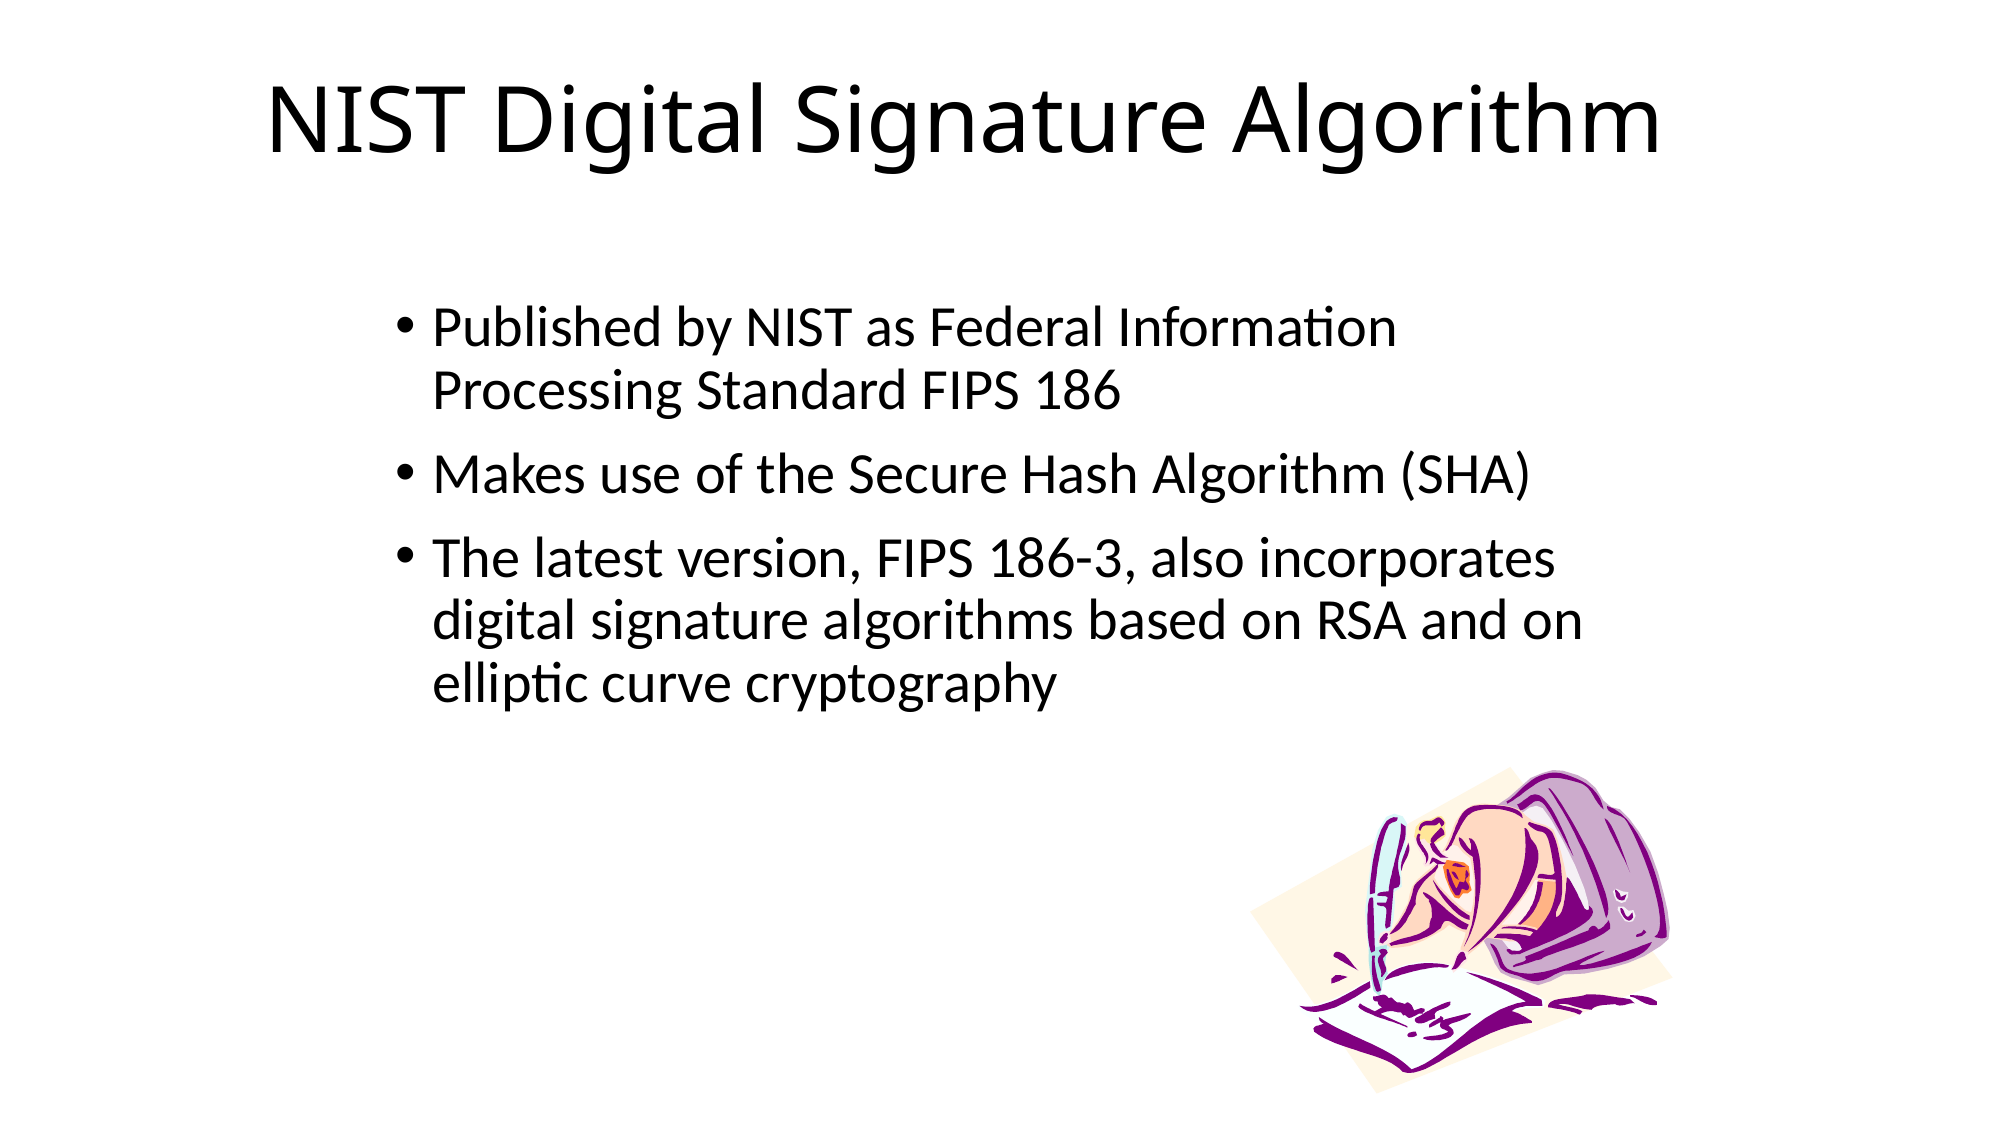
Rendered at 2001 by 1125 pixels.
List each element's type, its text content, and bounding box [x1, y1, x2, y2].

title NIST Digital Signature Algorithm [249, 6, 1750, 239]
list Published by NIST as Federal Information Processing Standard FIPS 186 Makes use of the Secure Hash Algorithm (SHA) The latest version, FIPS 186-3, also incorporates digital signature algorithms based on RSA and on elliptic curve cryptography [379, 289, 1622, 1063]
picture [1249, 762, 1678, 1098]
